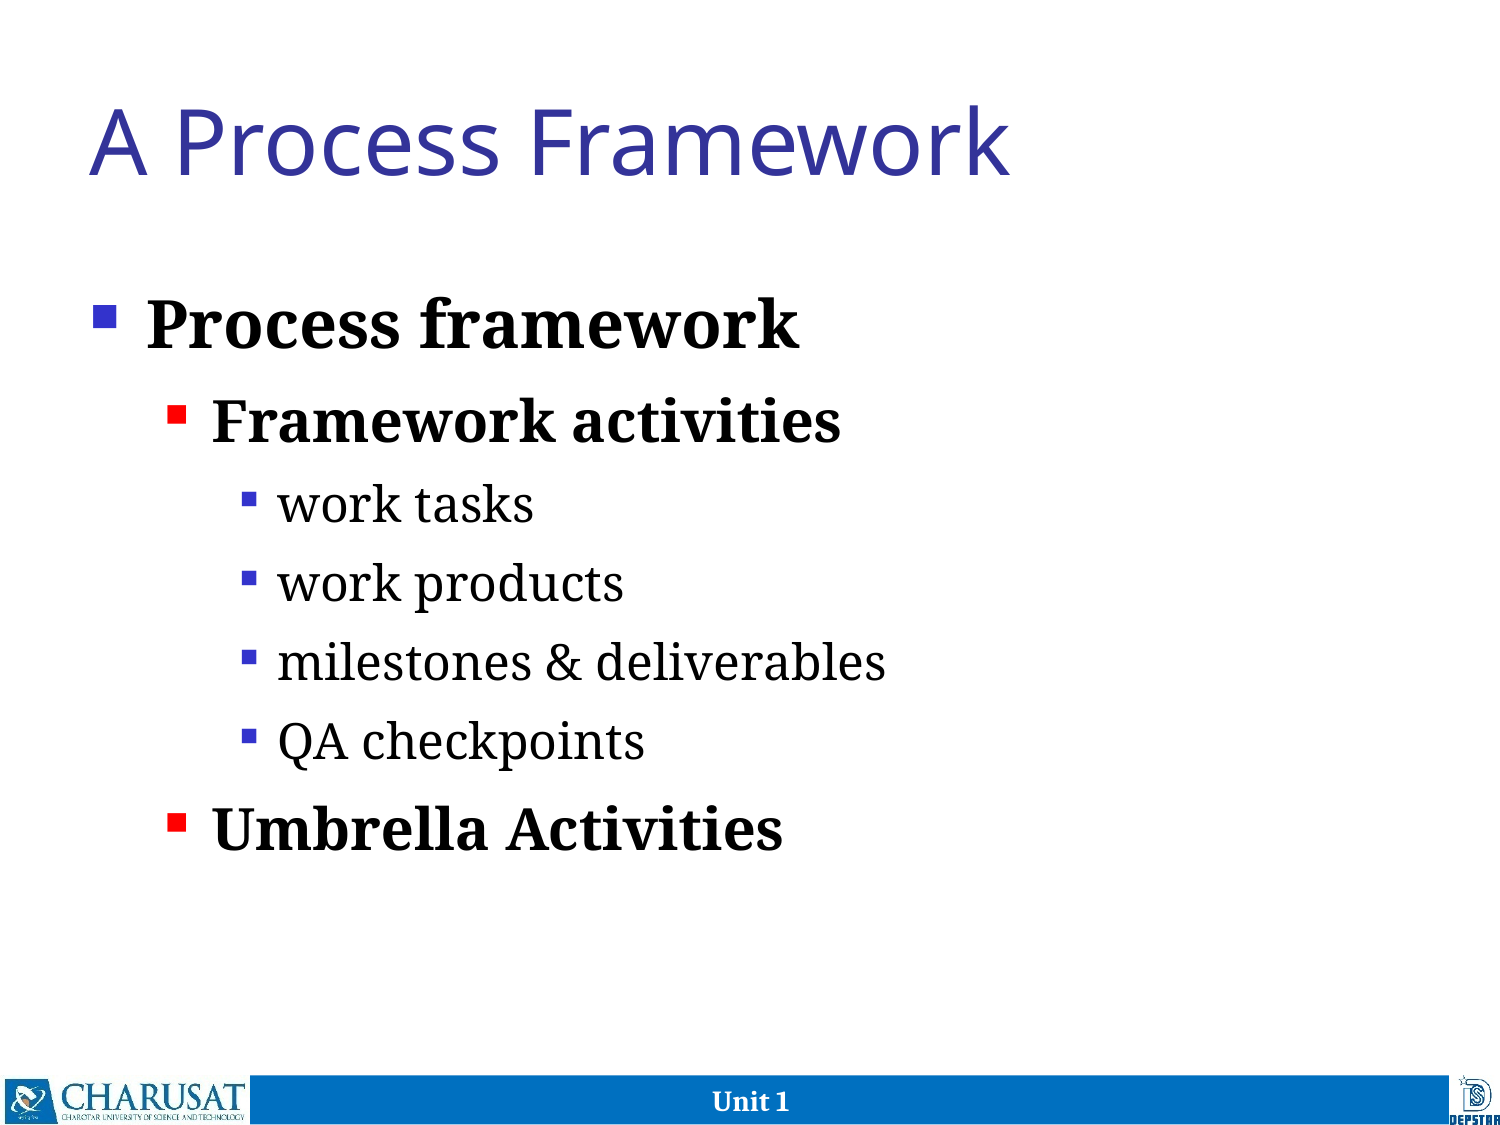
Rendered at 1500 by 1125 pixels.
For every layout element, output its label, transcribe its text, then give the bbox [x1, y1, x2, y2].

list Process framework Framework activities work tasks work products milestones & deliverables QA checkpoints Umbrella Activities [75, 262, 1425, 1005]
title A Process Framework [75, 45, 1425, 233]
picture [0, 1075, 250, 1125]
text_box Unit 1 [251, 1075, 1447, 1125]
picture [1449, 1074, 1500, 1125]
